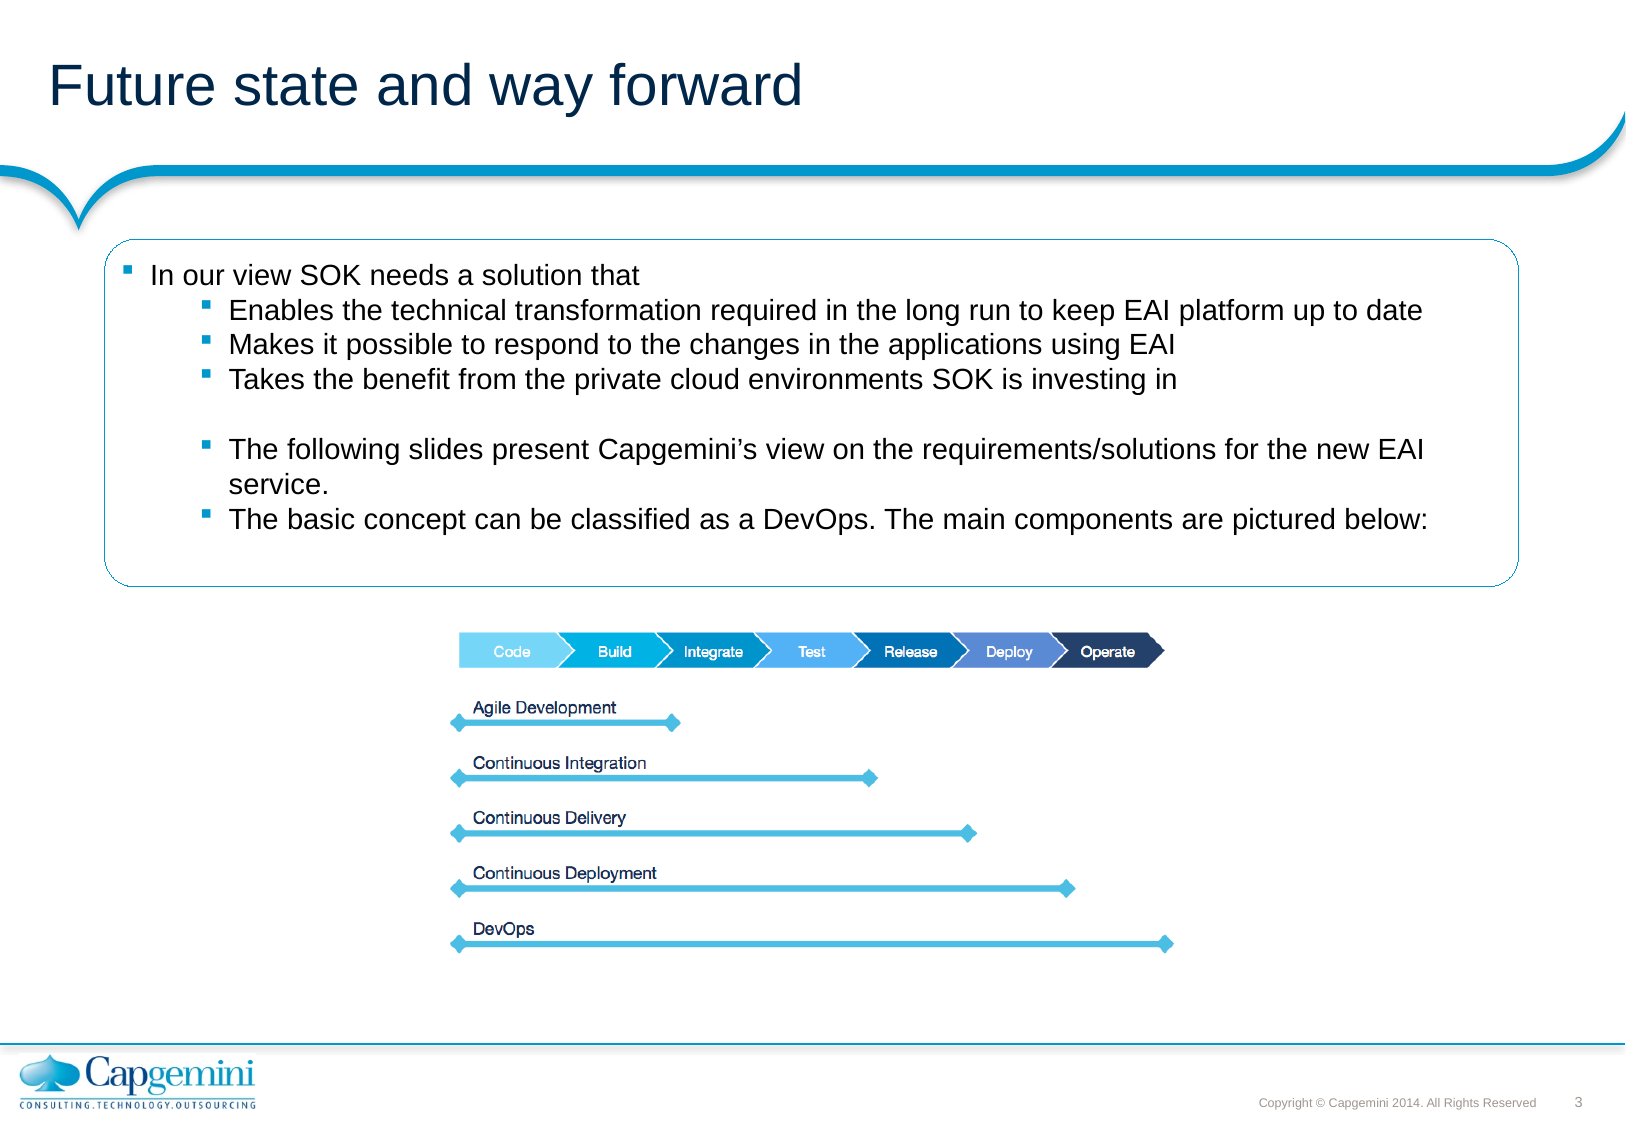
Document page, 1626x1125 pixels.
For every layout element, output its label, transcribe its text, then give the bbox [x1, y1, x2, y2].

title Future state and way forward [0, 0, 1625, 165]
picture [19, 1053, 256, 1110]
text_box In our view SOK needs a solution that Enables the technical transformation required in the long run to keep EAI platform up to date Makes it possible to respond to the changes in the applications using EAI Takes the benefit from the private cloud environments SOK is investing in The following slides present Capgemini’s view on the requirements/solutions for the new EAI service. The basic concept can be classified as a DevOps. The main components are pictured below: [104, 239, 1519, 587]
picture [439, 614, 1184, 971]
